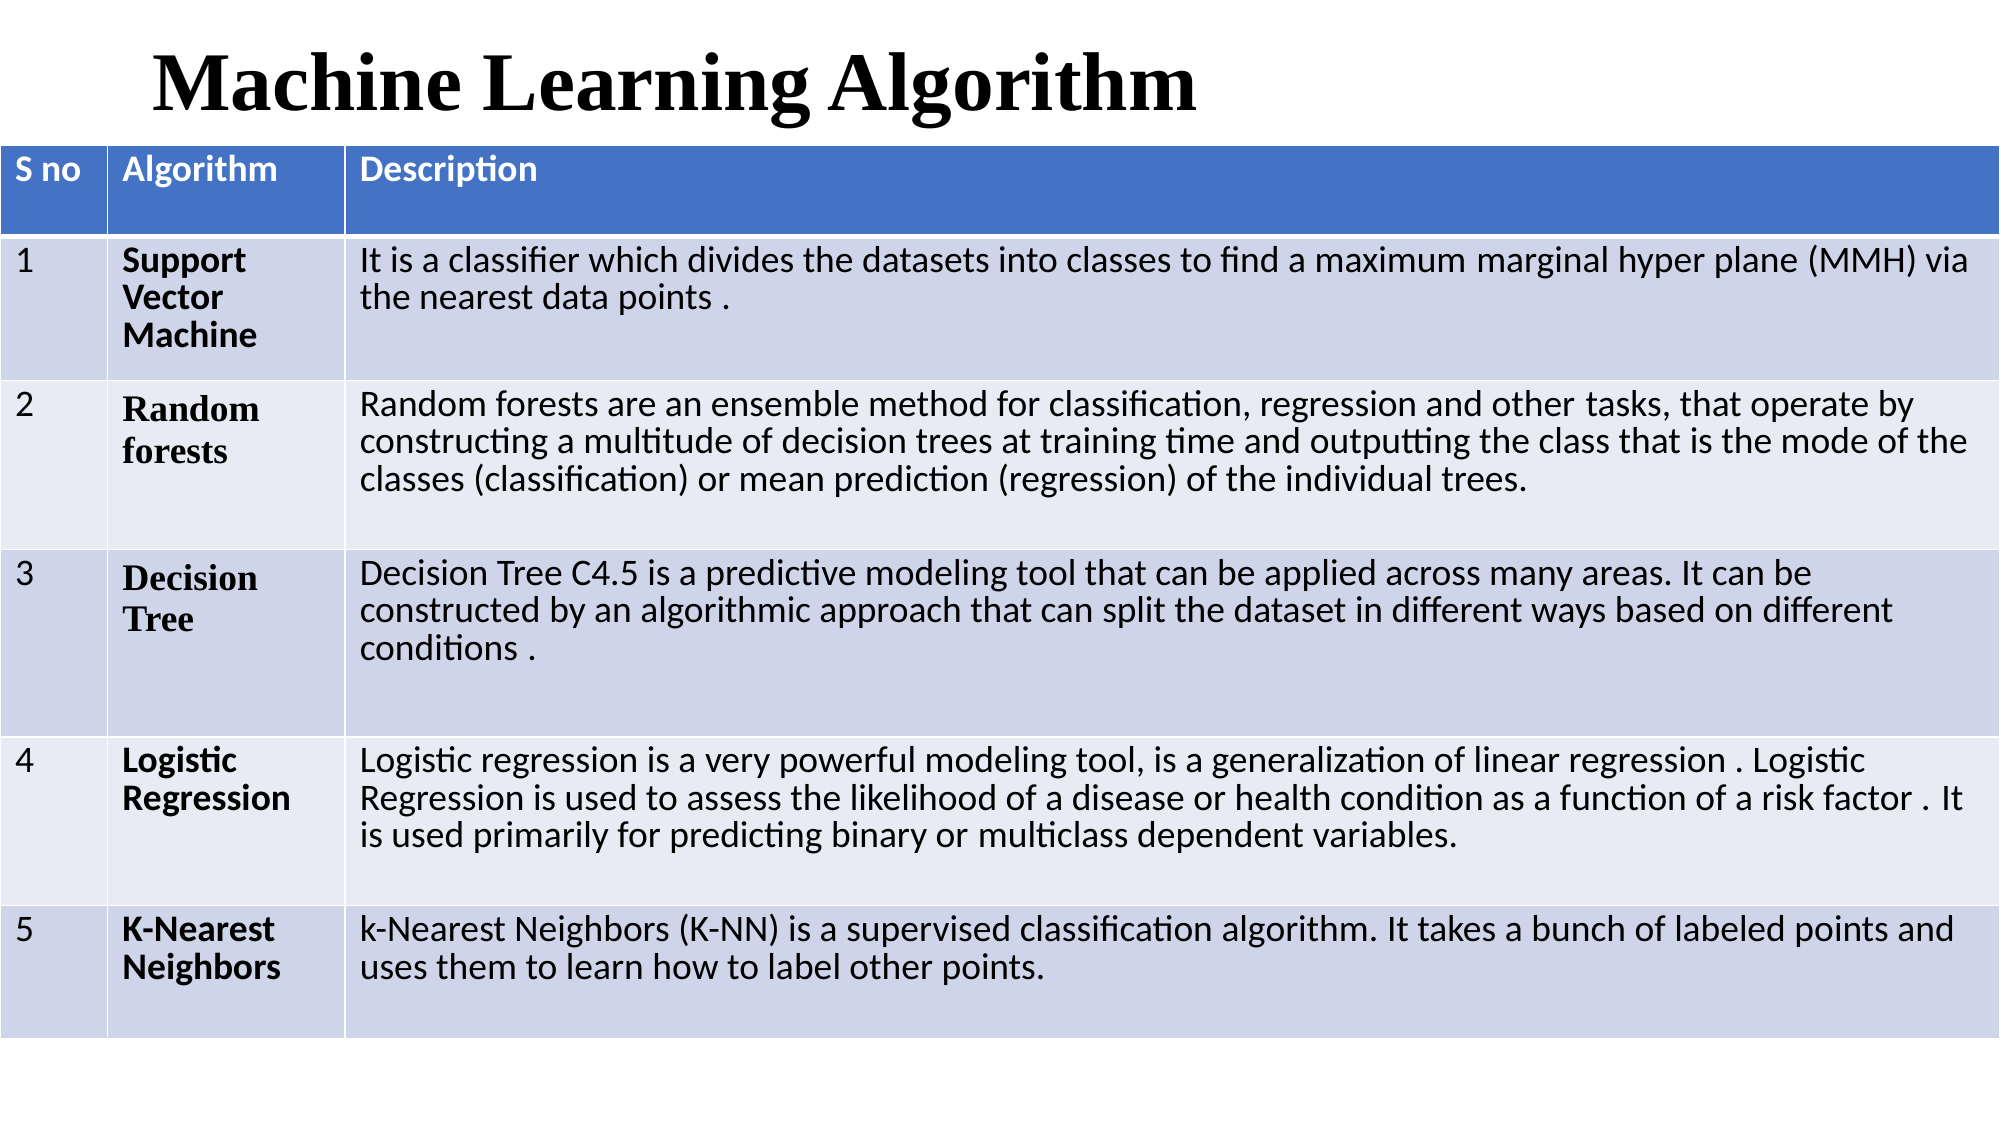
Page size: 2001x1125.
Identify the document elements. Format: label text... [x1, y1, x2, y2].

table_cell 2 [1, 381, 107, 549]
title Machine Learning Algorithm [137, 22, 1863, 145]
table_cell Logistic regression is a very powerful modeling tool, is a generalization of linear regression . Logistic Regression is used to assess the likelihood of a disease or health condition as a function of a risk factor . It is used primarily for predicting binary or multiclass dependent variables. [346, 738, 1999, 905]
table_header Description [346, 146, 1999, 234]
table_cell 5 [1, 906, 107, 1038]
table_cell Random forests are an ensemble method for classification, regression and other tasks, that operate by constructing a multitude of decision trees at training time and outputting the class that is the mode of the classes (classification) or mean prediction (regression) of the individual trees. [346, 381, 1999, 549]
table_cell Decision Tree [108, 550, 344, 736]
table_cell k-Nearest Neighbors (K-NN) is a supervised classification algorithm. It takes a bunch of labeled points and uses them to learn how to label other points. [346, 906, 1999, 1038]
table_header S no [1, 146, 107, 234]
table_header Algorithm [108, 146, 344, 234]
table_cell K-Nearest Neighbors [108, 906, 344, 1038]
table_cell Support Vector Machine [108, 239, 344, 380]
table_cell 1 [1, 239, 107, 380]
table_cell Logistic Regression [108, 738, 344, 905]
table_cell Random forests [108, 381, 344, 549]
table_cell 4 [1, 738, 107, 905]
table_cell It is a classifier which divides the datasets into classes to find a maximum marginal hyper plane (MMH) via the nearest data points . [346, 239, 1999, 380]
table_cell Decision Tree C4.5 is a predictive modeling tool that can be applied across many areas. It can be constructed by an algorithmic approach that can split the dataset in different ways based on different conditions . [346, 550, 1999, 736]
table_cell 3 [1, 550, 107, 736]
